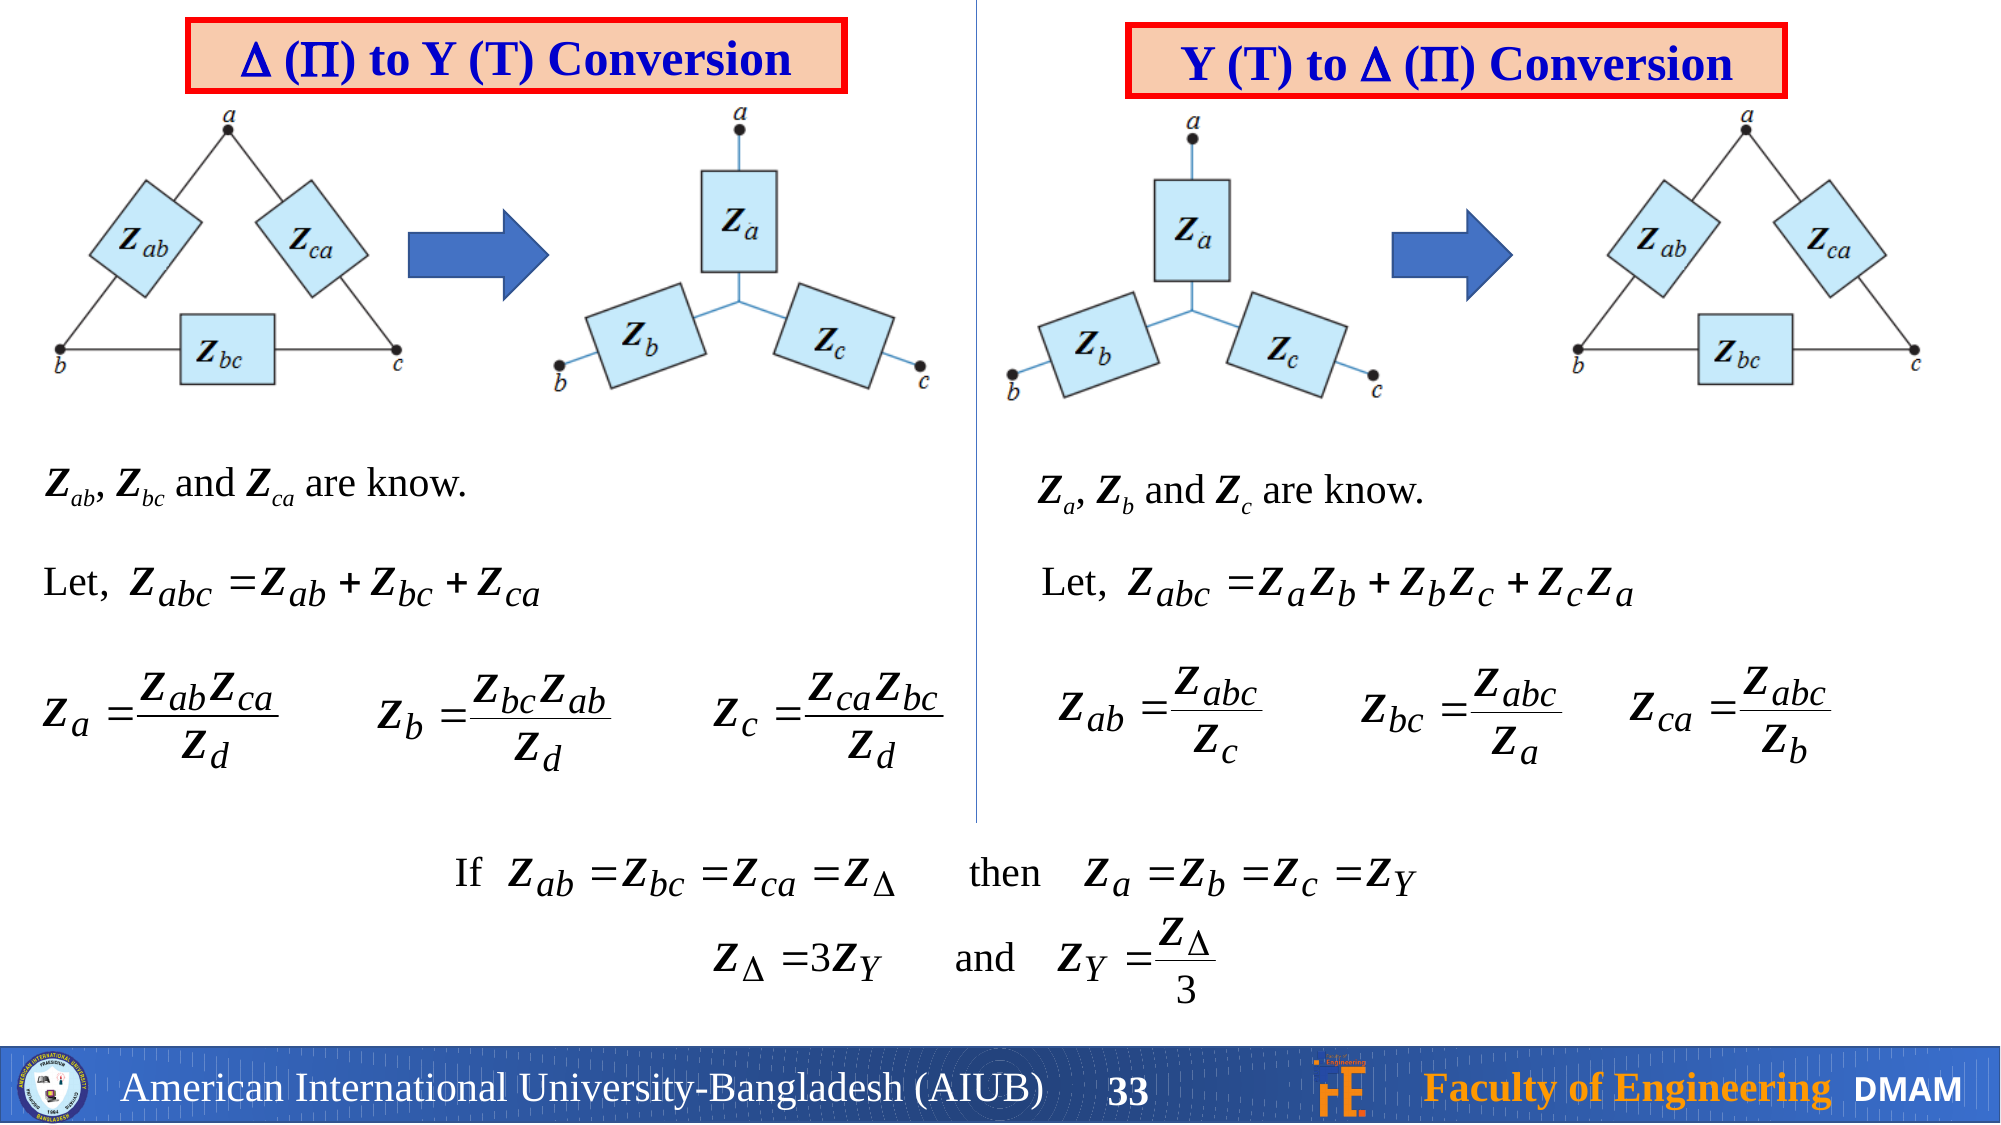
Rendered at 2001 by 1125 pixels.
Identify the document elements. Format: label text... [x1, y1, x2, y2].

picture [548, 99, 937, 400]
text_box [708, 908, 1221, 1009]
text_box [37, 663, 284, 775]
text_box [1053, 658, 1268, 769]
picture [46, 96, 414, 397]
text_box Zab, Zbc and Zca are know. [30, 446, 537, 519]
picture [1302, 1046, 1378, 1122]
text_box [1391, 208, 1514, 302]
text_box  () to Y (T) Conversion [187, 20, 845, 92]
picture [1001, 108, 1390, 409]
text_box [451, 848, 1422, 903]
picture [15, 1049, 90, 1125]
picture [1564, 96, 1932, 397]
text_box Y (T) to  () Conversion [1128, 24, 1786, 97]
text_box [1355, 659, 1567, 771]
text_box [39, 558, 546, 613]
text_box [1624, 658, 1837, 769]
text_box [1037, 558, 1638, 613]
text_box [708, 663, 948, 775]
text_box Za, Zb and Zc are know. [1023, 454, 1530, 527]
text_box 33 [1046, 1058, 1211, 1119]
text_box [414, 208, 548, 302]
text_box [372, 666, 616, 777]
